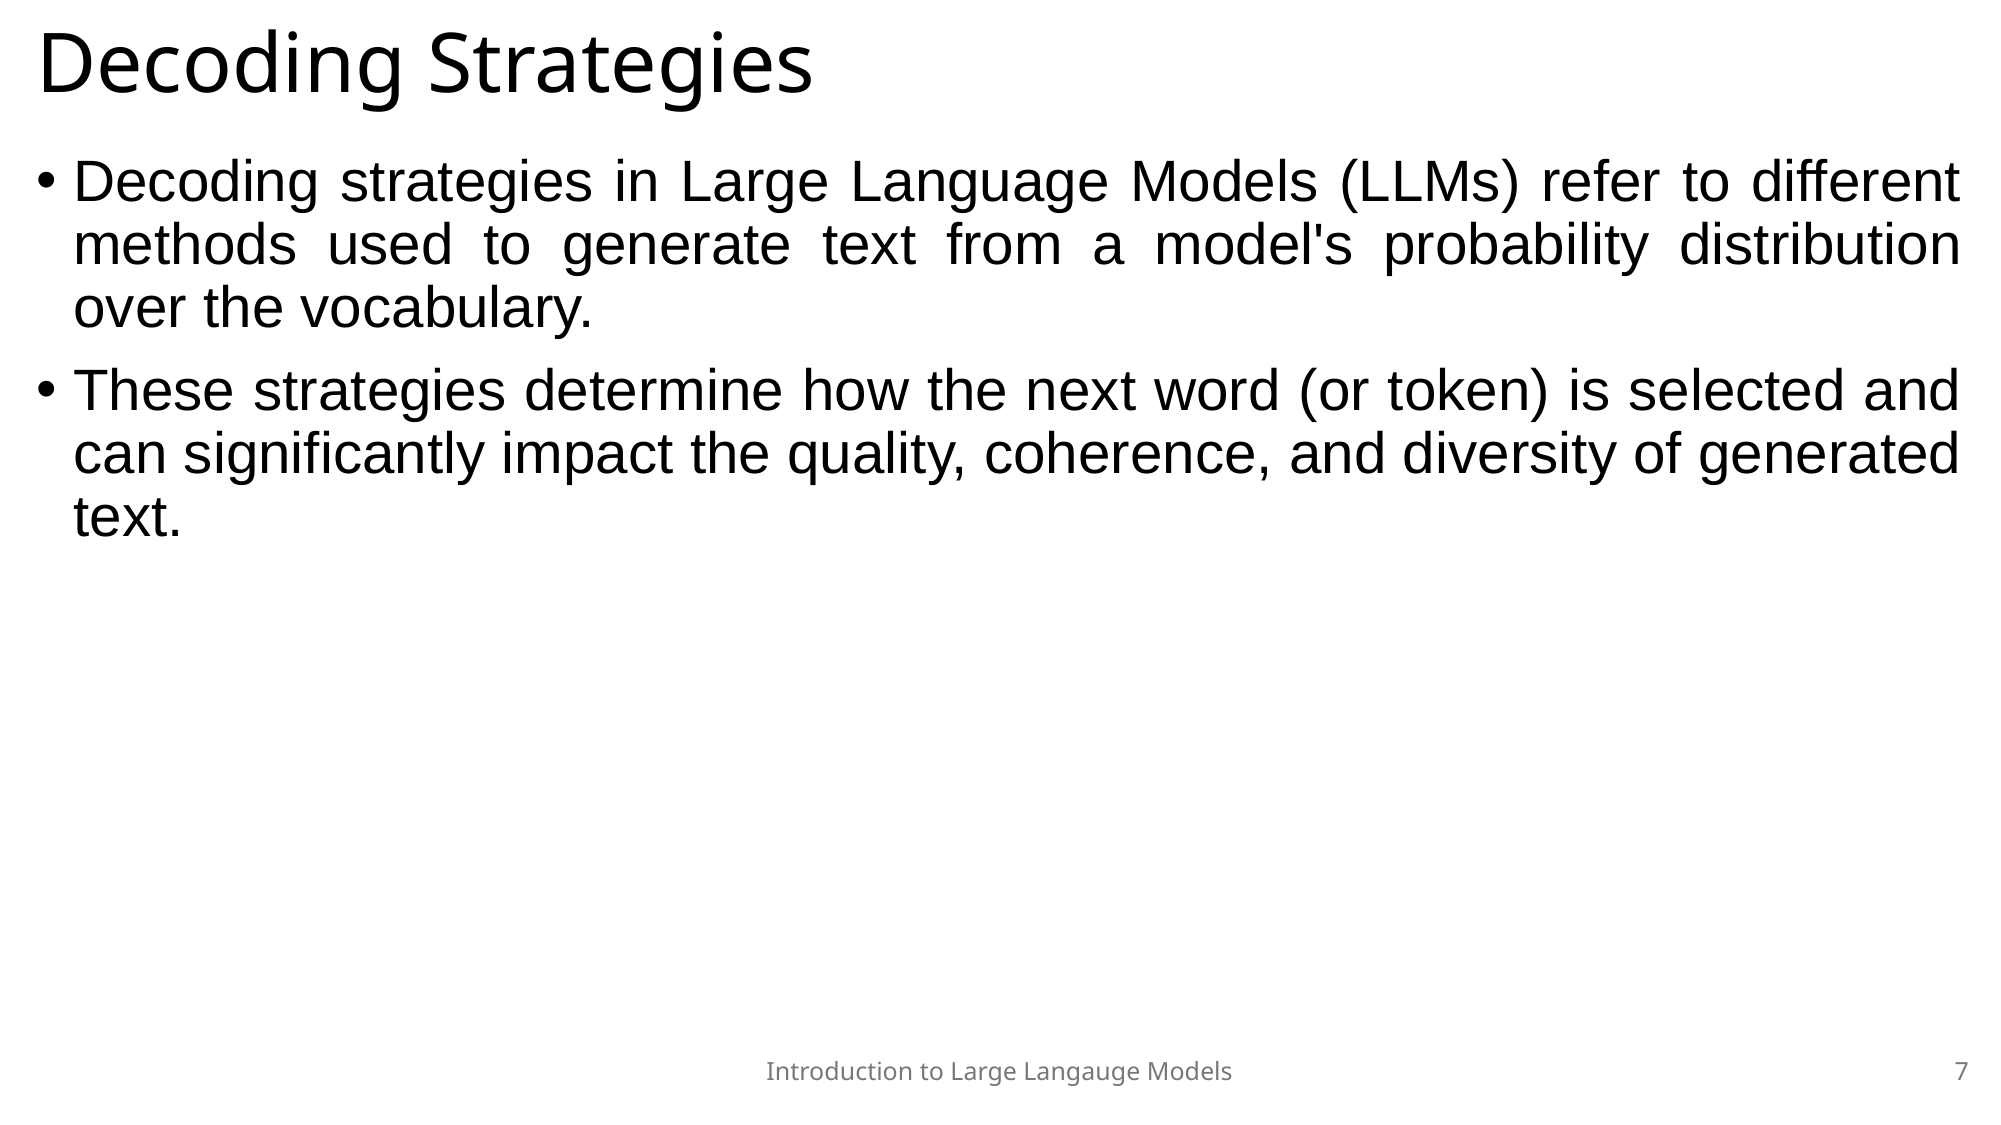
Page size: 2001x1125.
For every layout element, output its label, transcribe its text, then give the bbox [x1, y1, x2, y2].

slide_number 7 [1533, 1042, 1984, 1103]
list Decoding strategies in Large Language Models (LLMs) refer to different methods used to generate text from a model's probability distribution over the vocabulary. These strategies determine how the next word (or token) is selected and can significantly impact the quality, coherence, and diversity of generated text. [21, 143, 1979, 1043]
title Decoding Strategies [21, 13, 1979, 119]
footer Introduction to Large Langauge Models [662, 1042, 1338, 1103]
